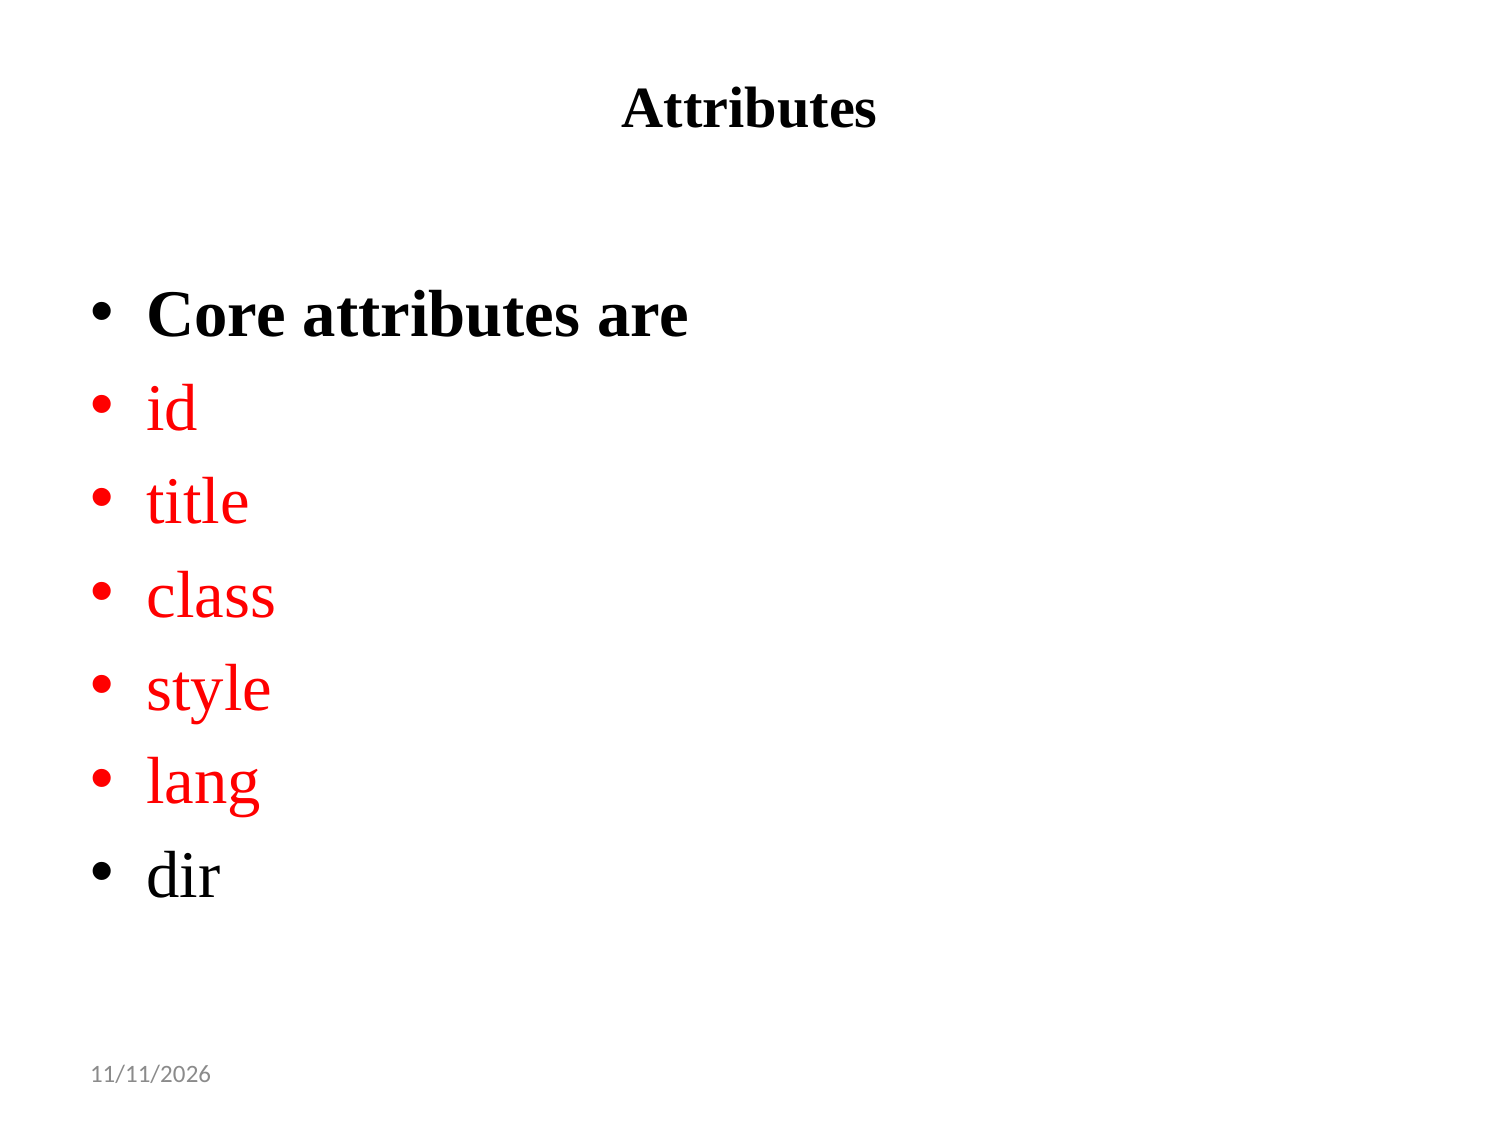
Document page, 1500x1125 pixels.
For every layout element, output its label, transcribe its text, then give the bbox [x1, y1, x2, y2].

list Core attributes are id title class style lang dir [75, 262, 1425, 1005]
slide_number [75, 1042, 425, 1103]
title Attributes [75, 45, 1425, 233]
